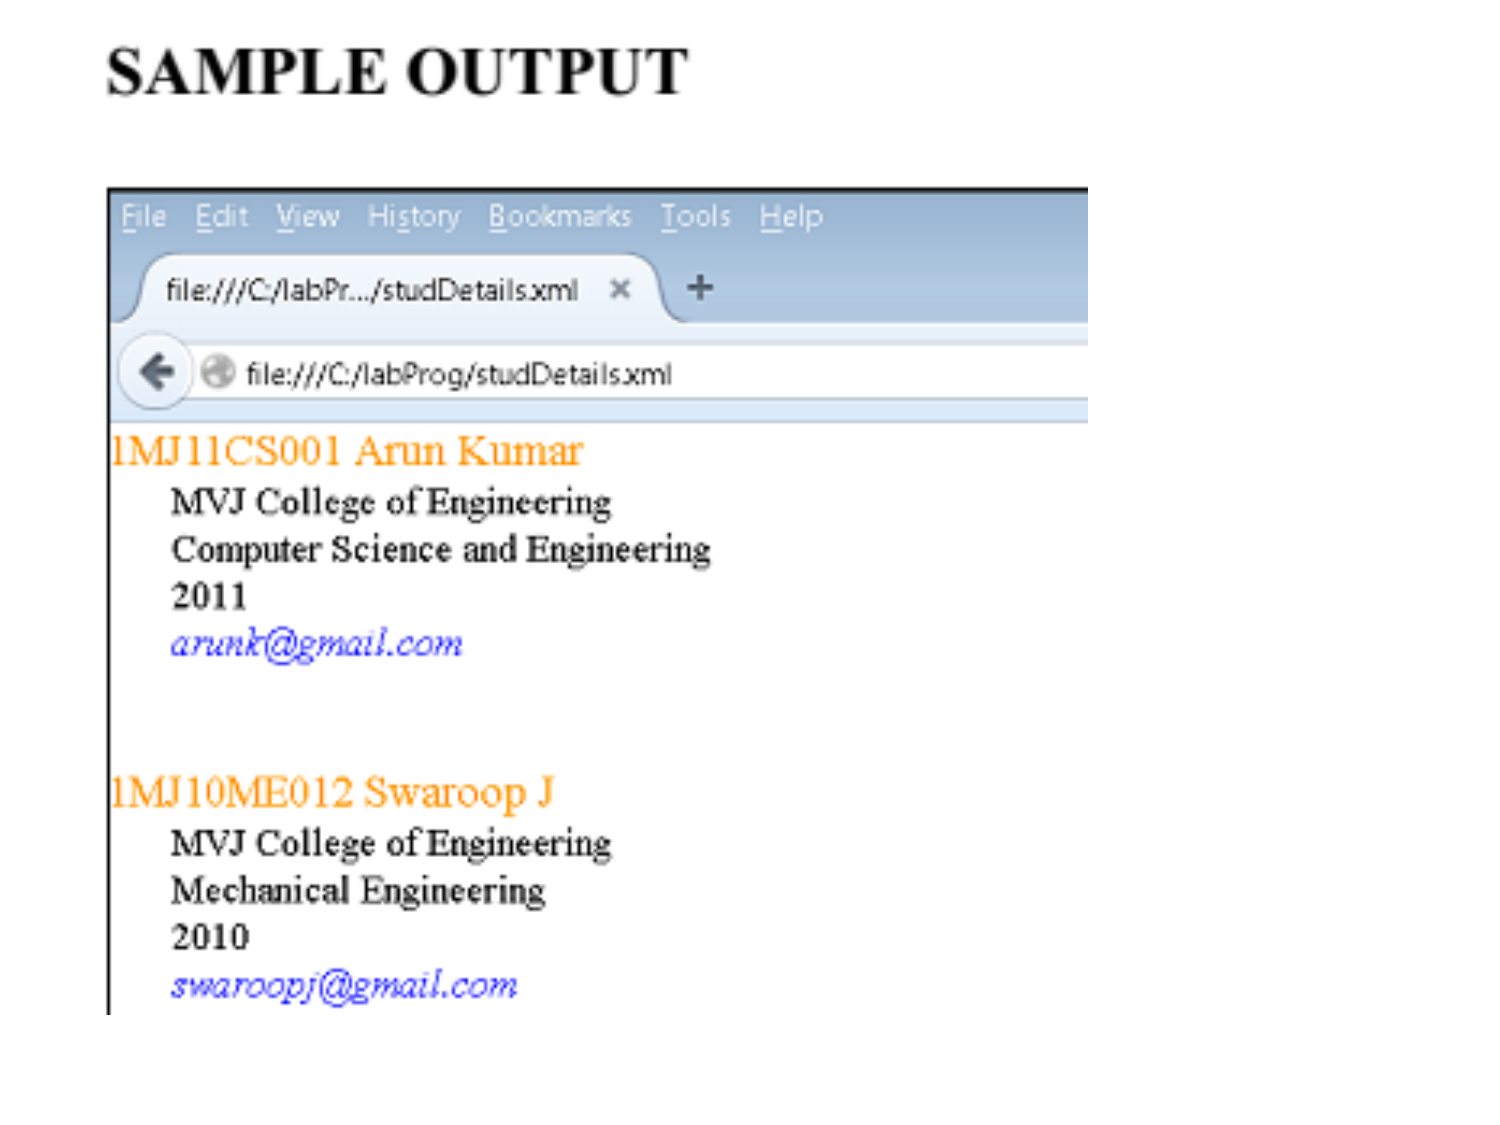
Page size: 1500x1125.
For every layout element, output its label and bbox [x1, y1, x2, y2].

list [49, 24, 1088, 1015]
